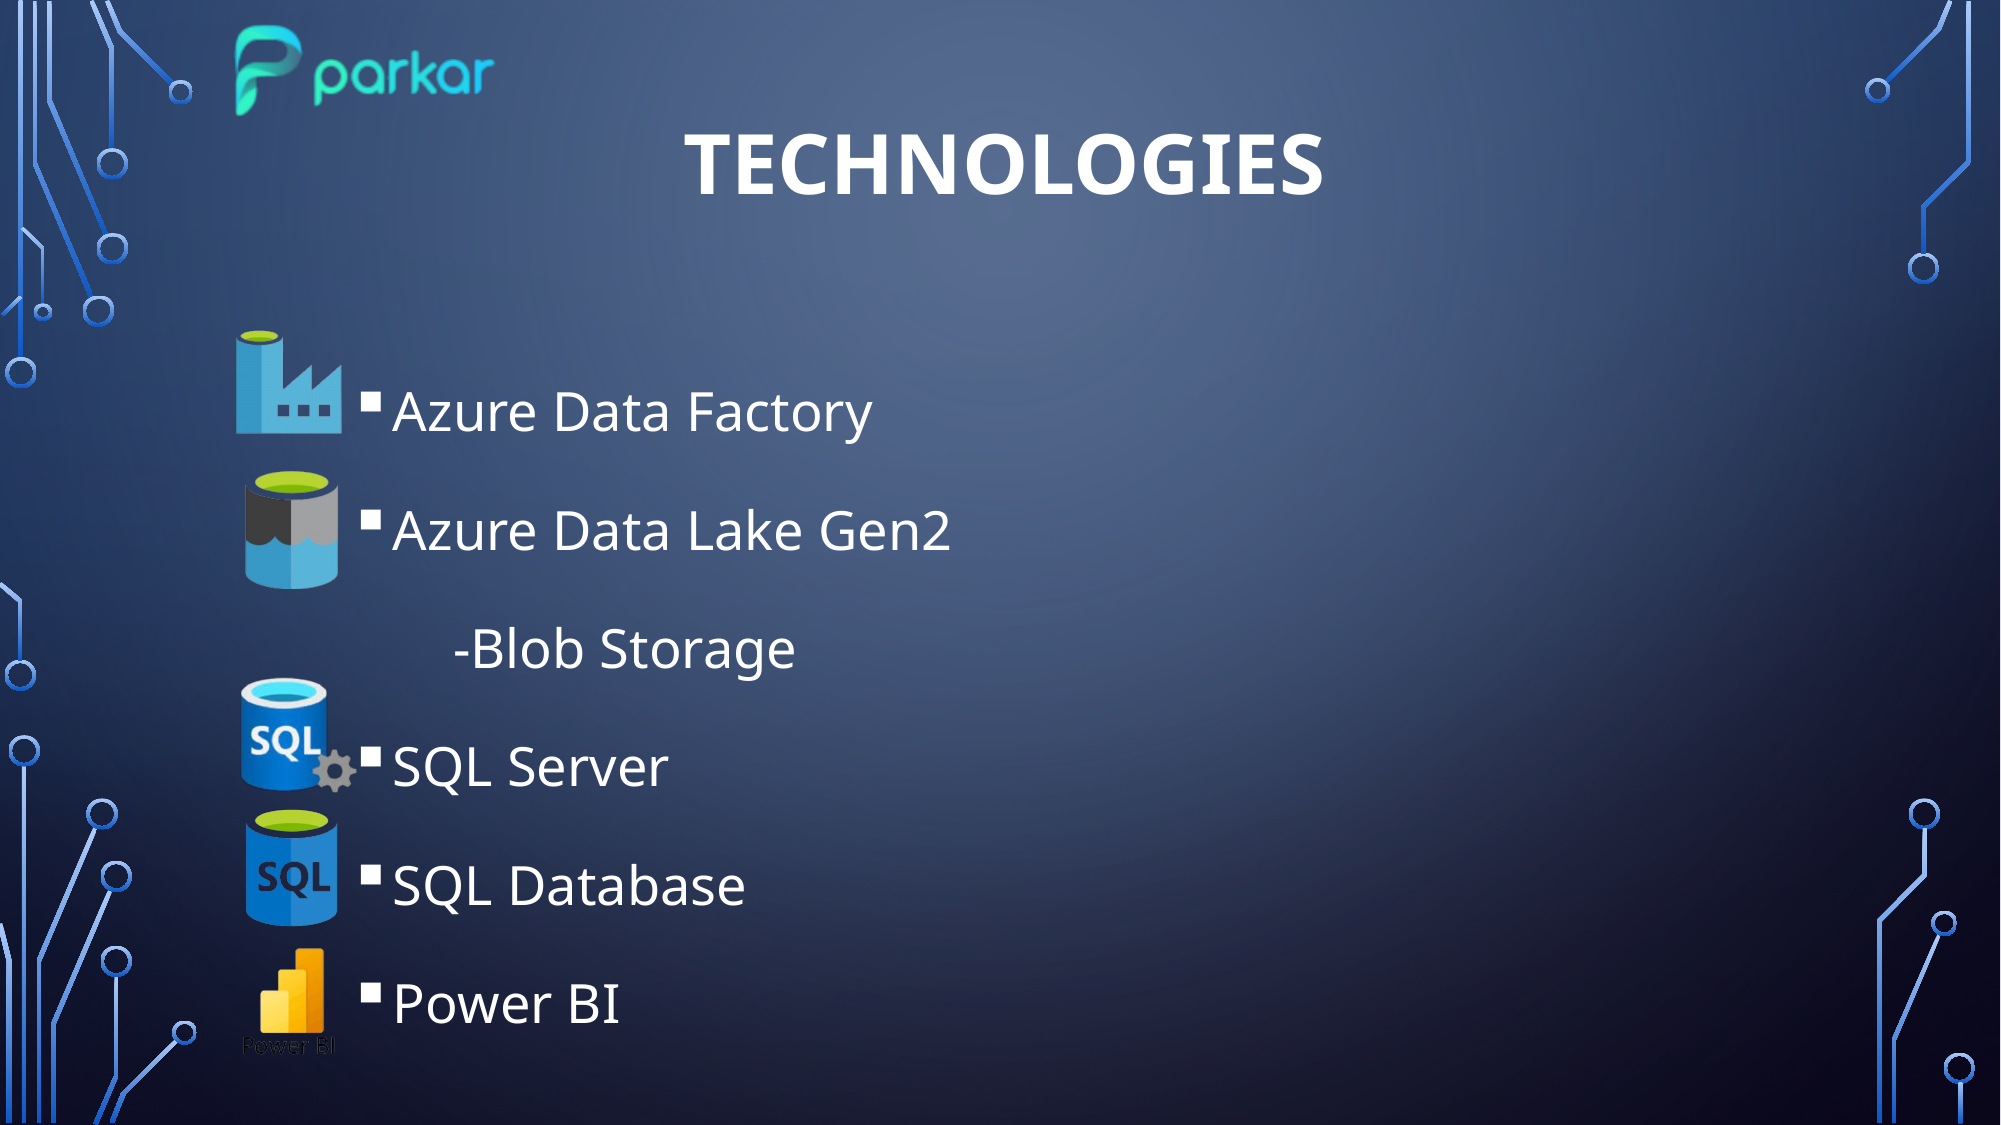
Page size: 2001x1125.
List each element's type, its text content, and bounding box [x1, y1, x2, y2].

picture [174, 466, 408, 589]
title TECHNOLOGIES [201, 52, 1827, 276]
picture [233, 24, 501, 126]
picture [187, 328, 389, 434]
list Azure Data Factory Azure Data Lake Gen2 -Blob Storage SQL Server SQL Database Power BI [340, 337, 1813, 1073]
picture [175, 654, 392, 1089]
